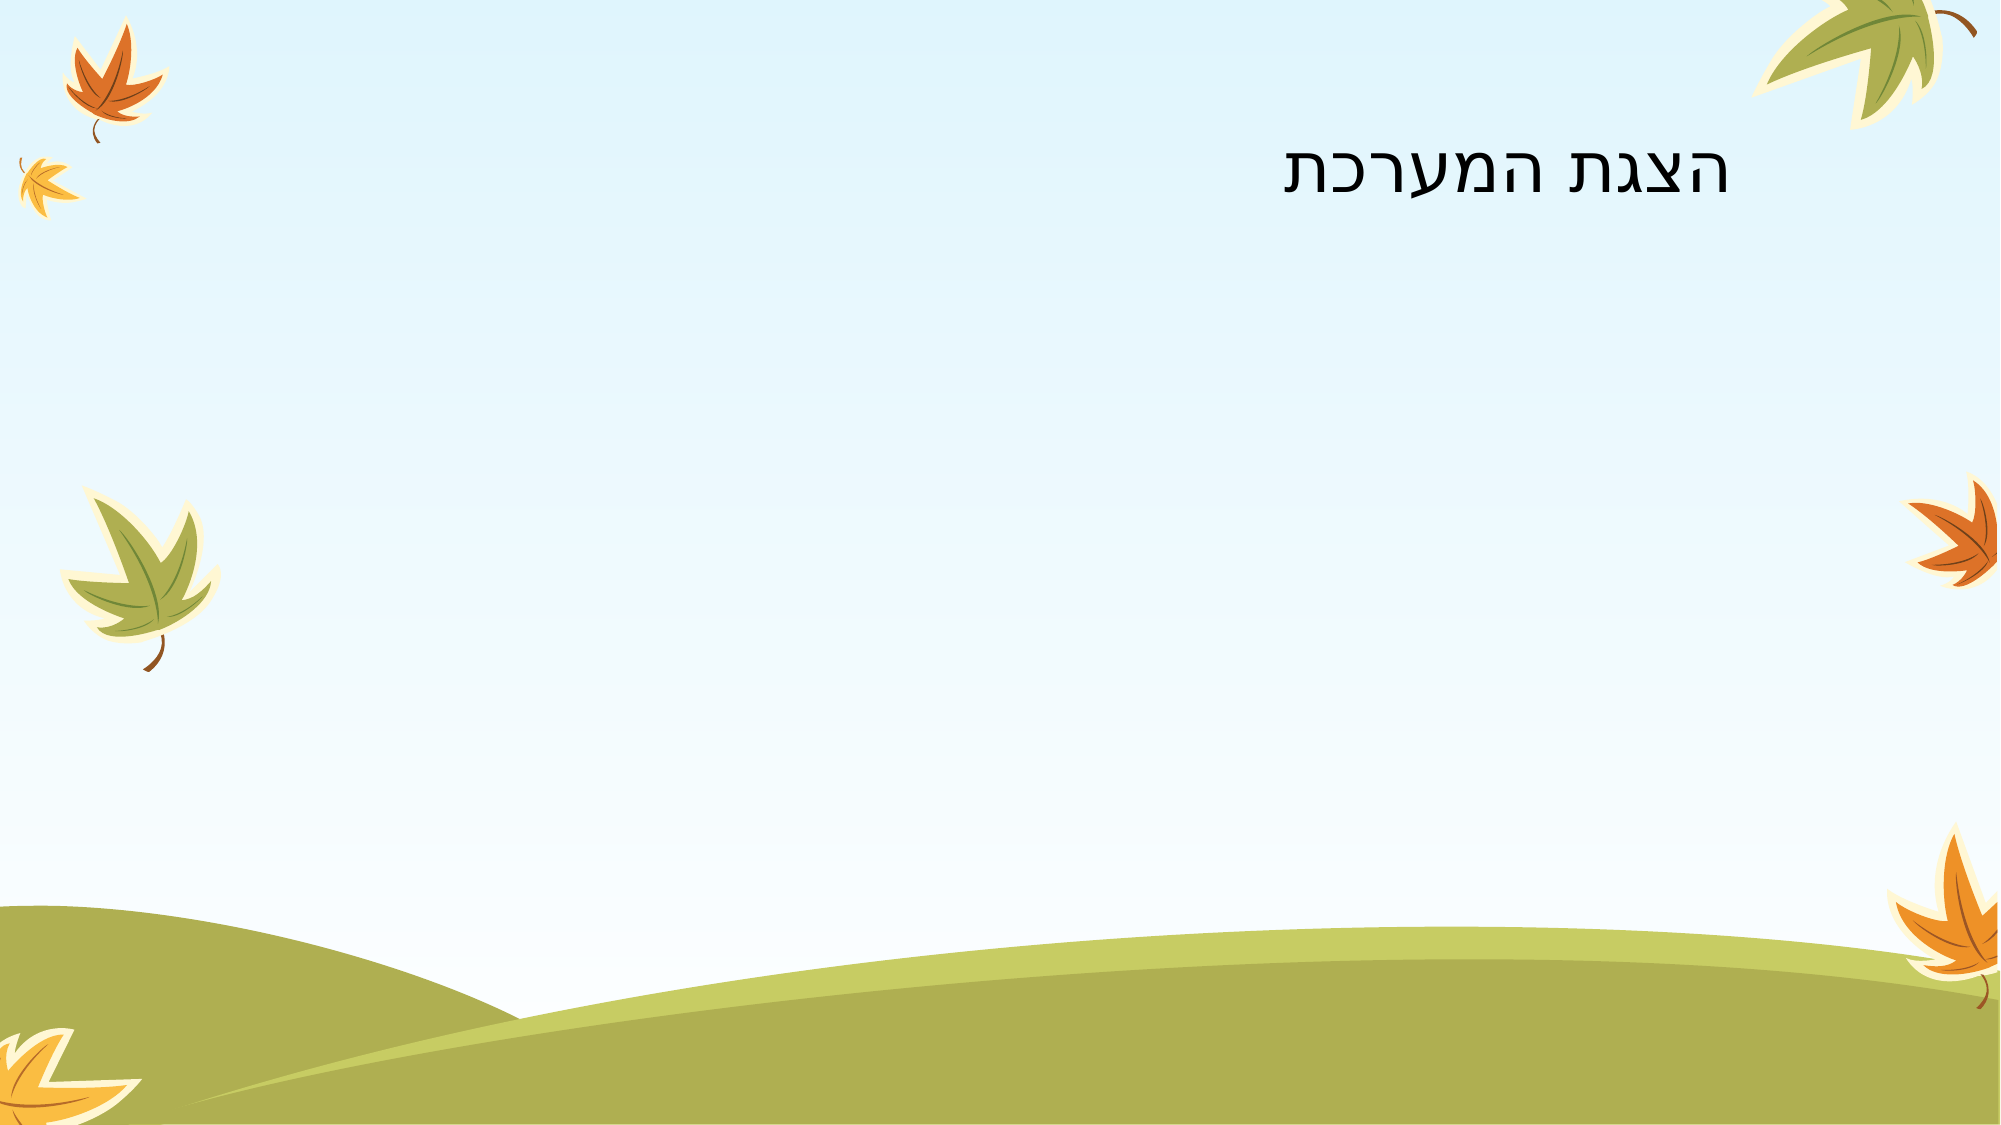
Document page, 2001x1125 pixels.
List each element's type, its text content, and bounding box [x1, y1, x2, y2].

title הצגת המערכת [249, 12, 1749, 216]
